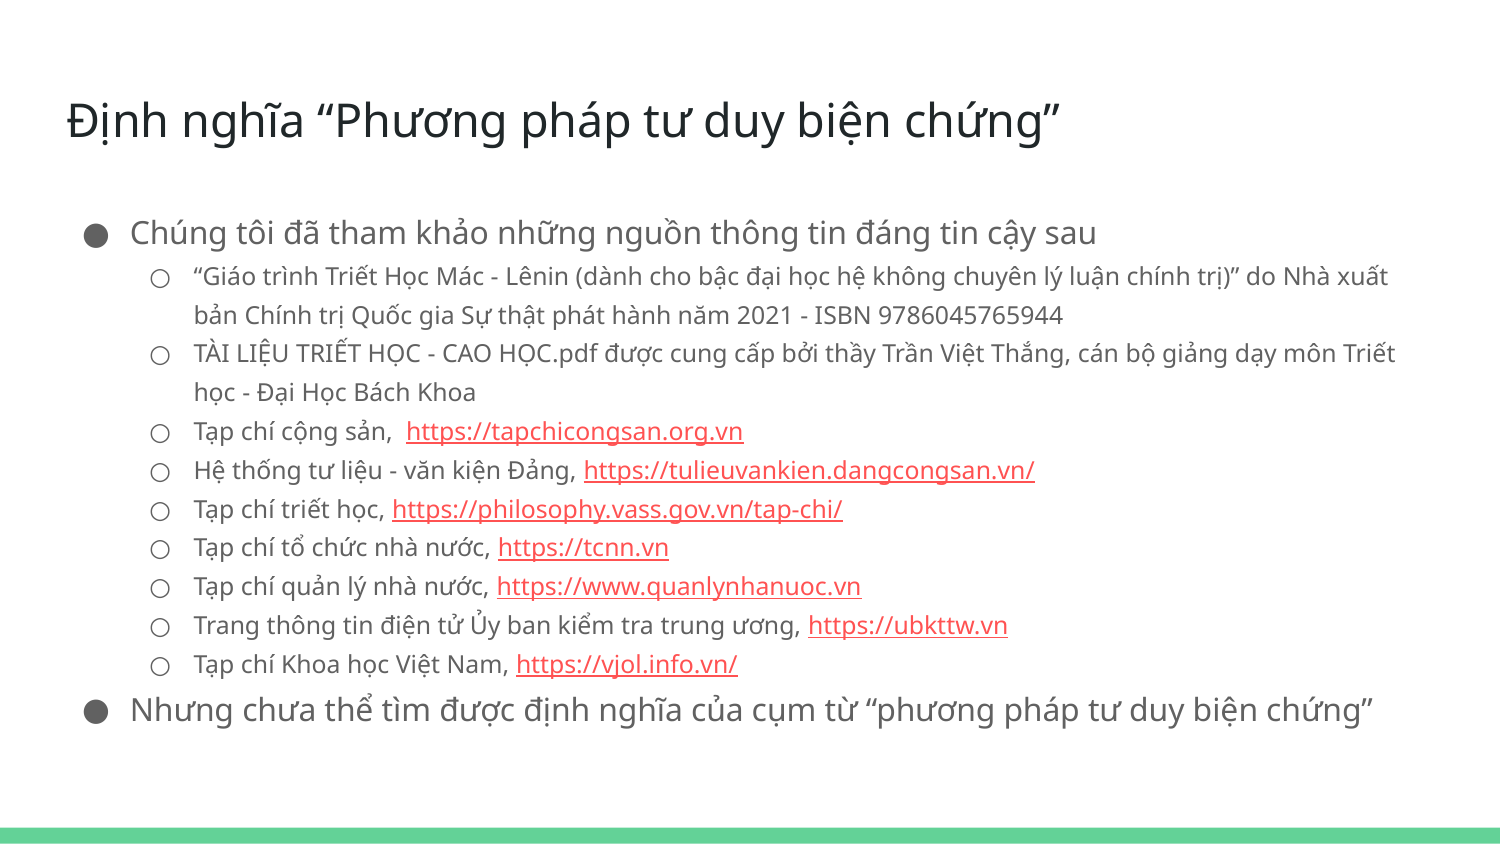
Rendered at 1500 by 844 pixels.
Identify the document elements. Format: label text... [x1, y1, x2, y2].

list Chúng tôi đã tham khảo những nguồn thông tin đáng tin cậy sau “Giáo trình Triết Học Mác - Lênin (dành cho bậc đại học hệ không chuyên lý luận chính trị)” do Nhà xuất bản Chính trị Quốc gia Sự thật phát hành năm 2021 - ISBN 9786045765944 TÀI LIỆU TRIẾT HỌC - CAO HỌC.pdf được cung cấp bởi thầy Trần Việt Thắng, cán bộ giảng dạy môn Triết học - Đại Học Bách Khoa Tạp chí cộng sản, https://tapchicongsan.org.vn Hệ thống tư liệu - văn kiện Đảng, https://tulieuvankien.dangcongsan.vn/ Tạp chí triết học, https://philosophy.vass.gov.vn/tap-chi/ Tạp chí tổ chức nhà nước, https://tcnn.vn Tạp chí quản lý nhà nước, https://www.quanlynhanuoc.vn Trang thông tin điện tử Ủy ban kiểm tra trung ương, https://ubkttw.vn Tạp chí Khoa học Việt Nam, https://vjol.info.vn/ Nhưng chưa thể tìm được định nghĩa của cụm từ “phương pháp tư duy biện chứng” [51, 189, 1449, 750]
title Định nghĩa “Phương pháp tư duy biện chứng” [51, 72, 1449, 167]
